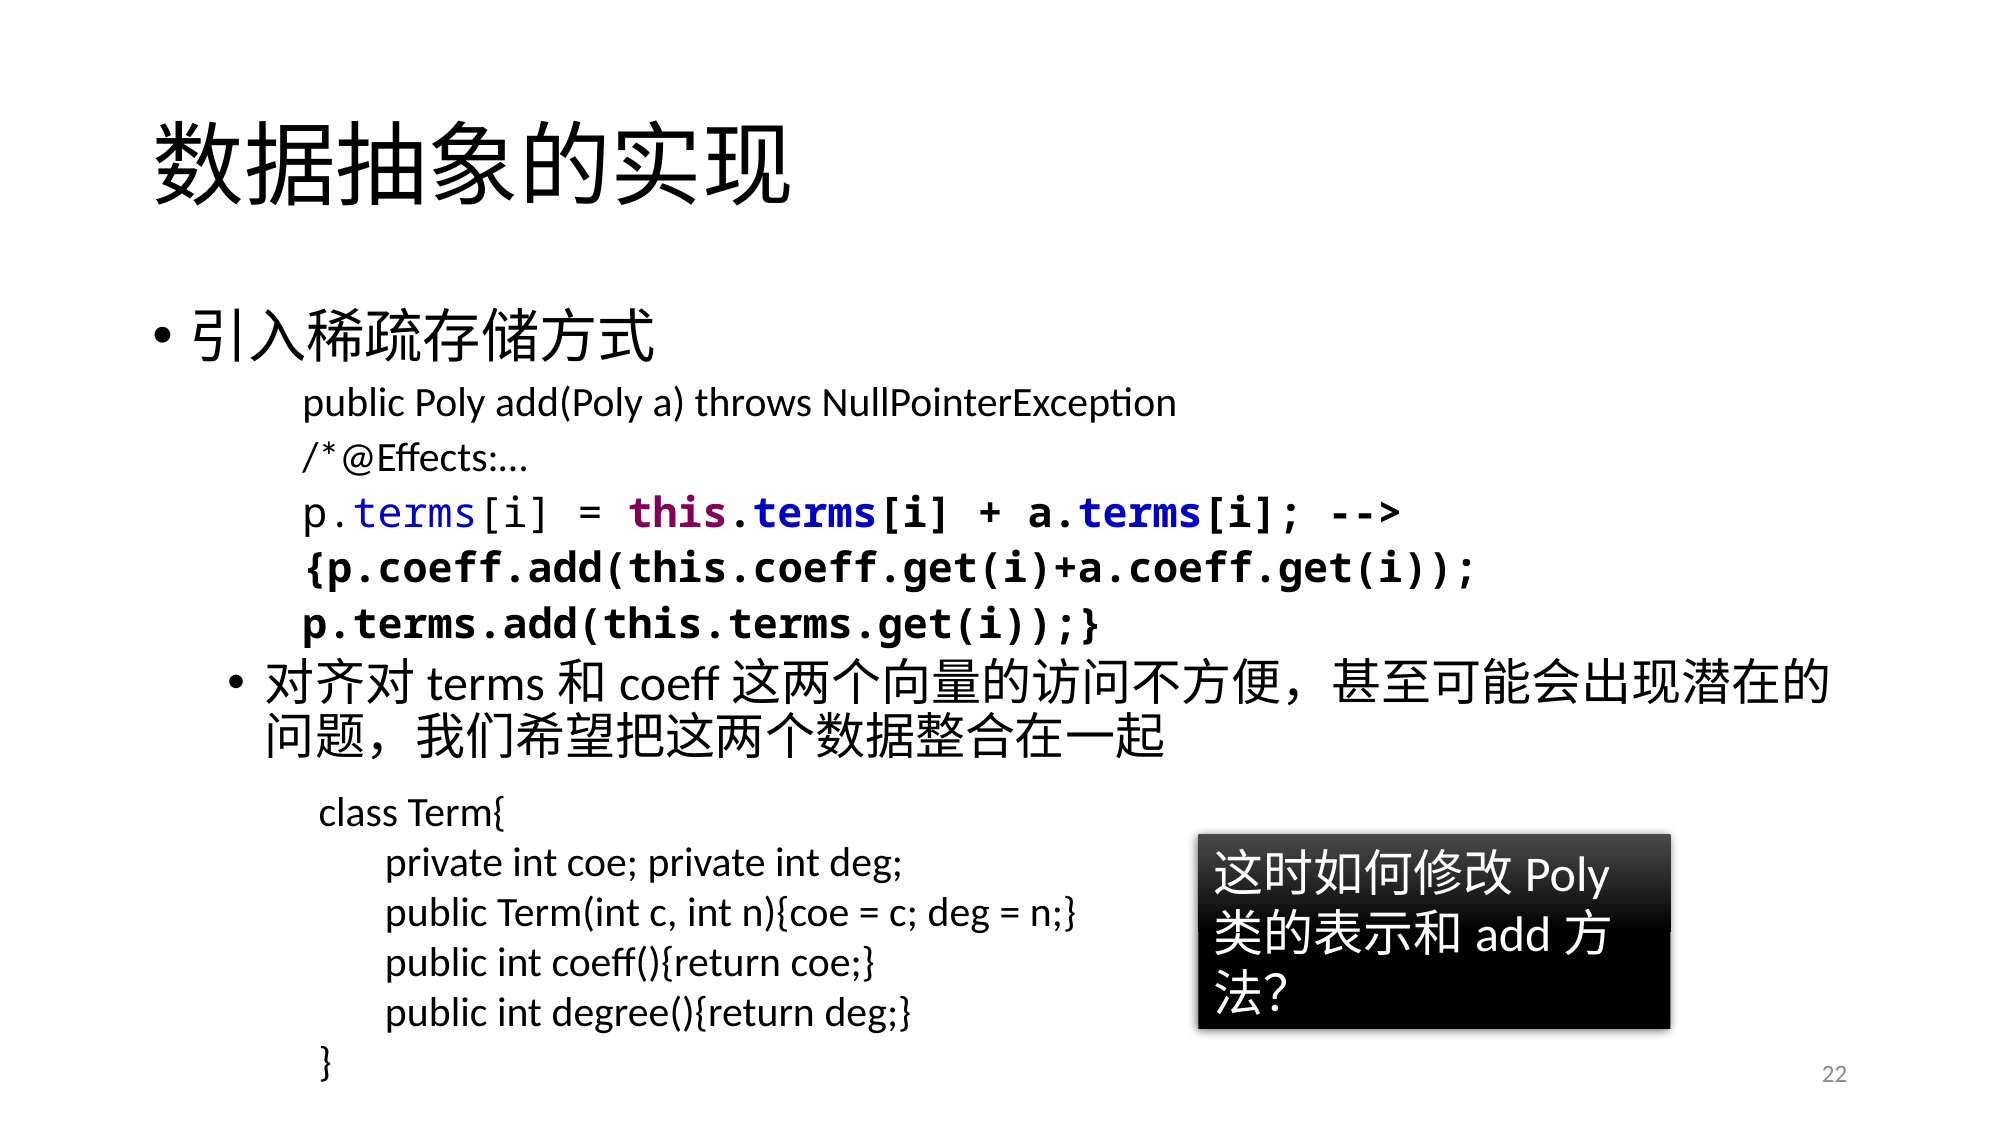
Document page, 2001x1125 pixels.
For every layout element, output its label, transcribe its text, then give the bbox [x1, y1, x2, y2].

list 引入稀疏存储方式 public Poly add(Poly a) throws NullPointerException /*@Effects:… p.terms[i] = this.terms[i] + a.terms[i]; --> {p.coeff.add(this.coeff.get(i)+a.coeff.get(i)); p.terms.add(this.terms.get(i));} 对齐对terms和coeff这两个向量的访问不方便，甚至可能会出现潜在的问题，我们希望把这两个数据整合在一起 [137, 299, 1863, 788]
text_box 这时如何修改Poly类的表示和add方法？ [1198, 834, 1671, 1029]
slide_number 22 [1412, 1042, 1863, 1103]
title 数据抽象的实现 [137, 59, 1863, 278]
text_box class Term{ private int coe; private int deg; public Term(int c, int n){coe = c; deg = n;} public int coeff(){return coe;} public int degree(){return deg;} } [228, 777, 1166, 1093]
